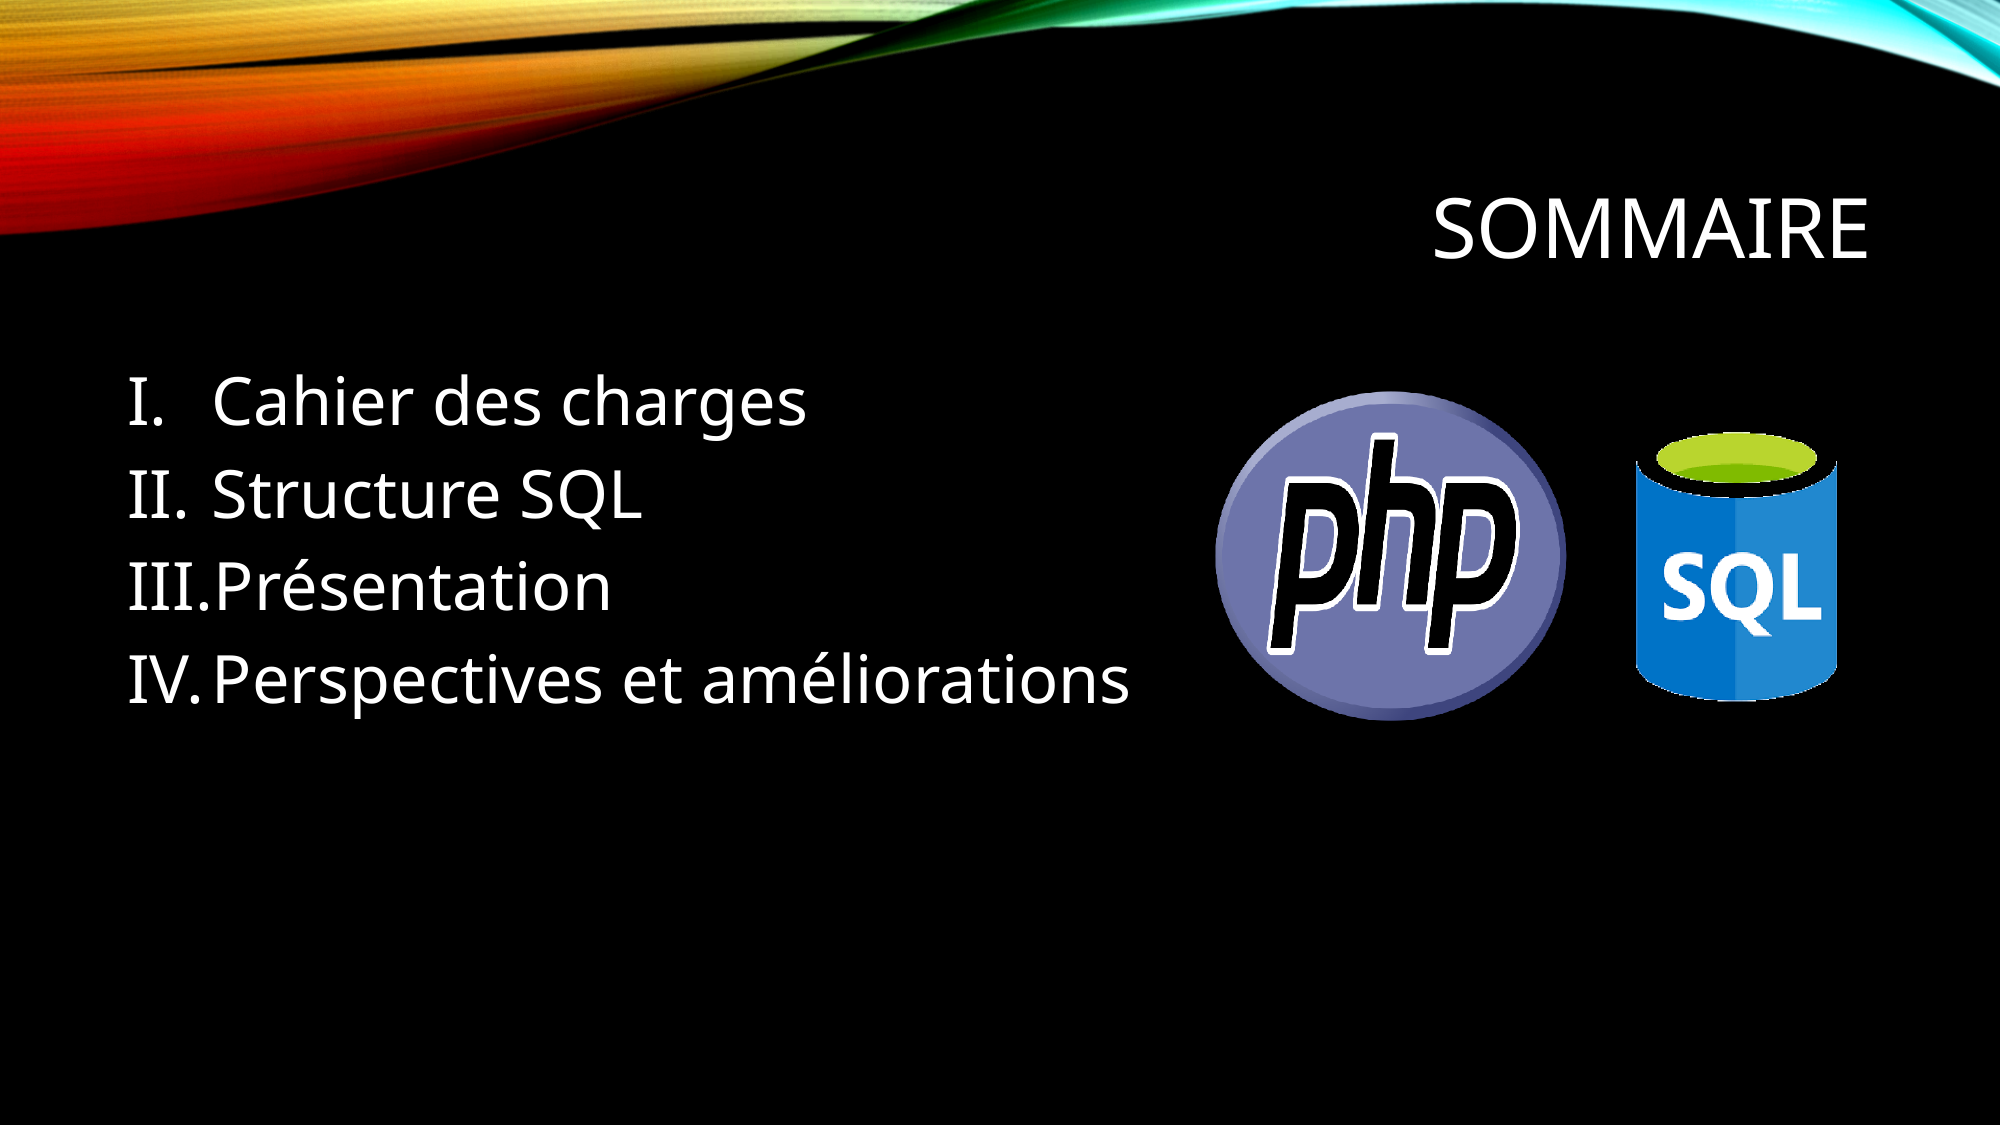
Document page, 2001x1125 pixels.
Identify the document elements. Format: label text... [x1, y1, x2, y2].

picture [1212, 386, 1861, 739]
picture [0, 0, 2000, 237]
list Cahier des charges Structure SQL Présentation Perspectives et améliorations [112, 360, 1888, 1021]
title Sommaire [474, 125, 1888, 338]
